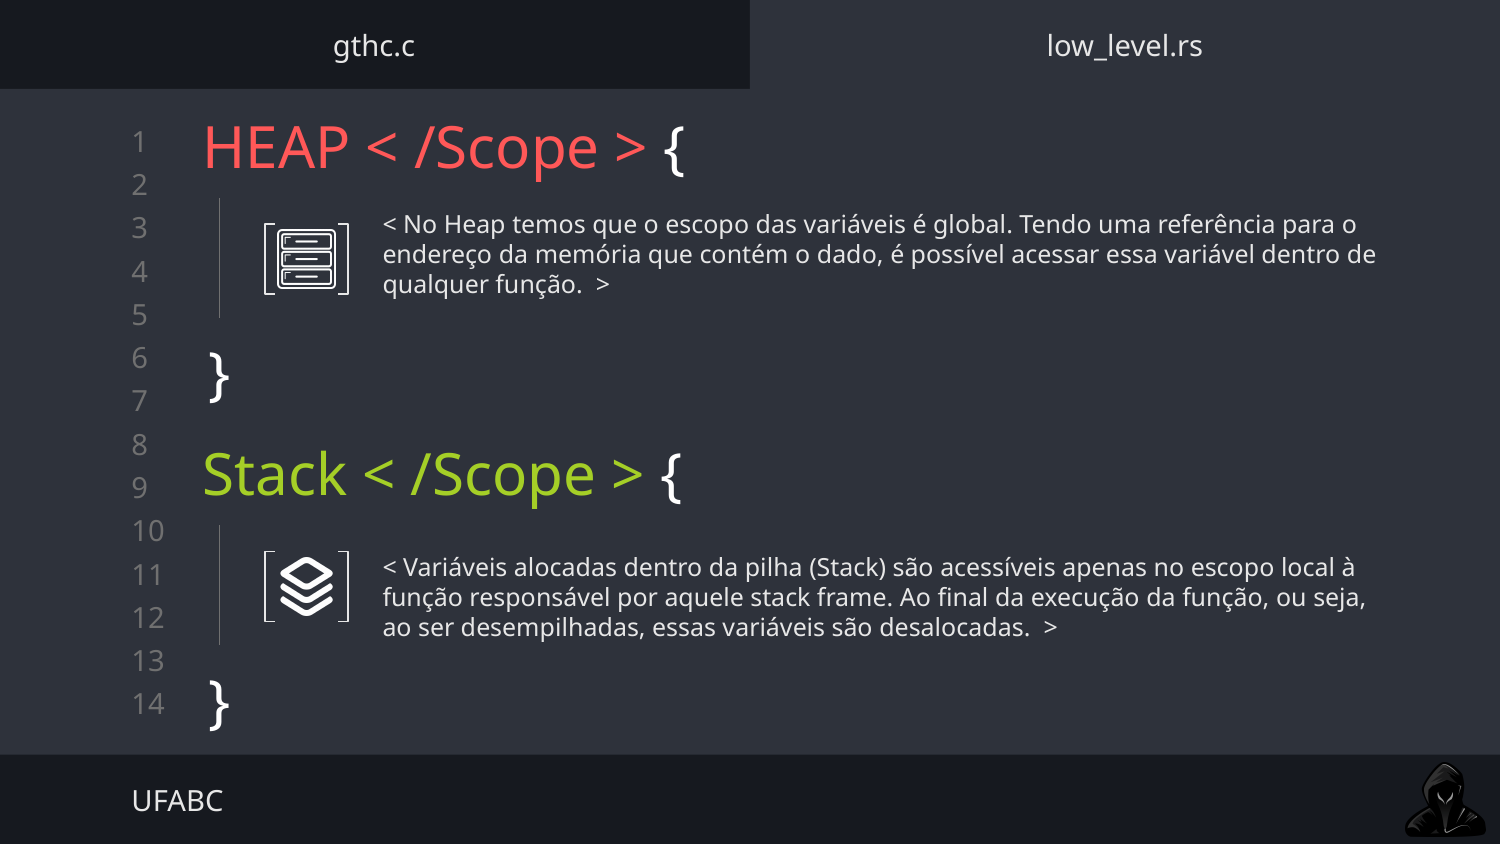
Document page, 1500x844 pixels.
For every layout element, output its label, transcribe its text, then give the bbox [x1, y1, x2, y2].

subtitle < Variáveis alocadas dentro da pilha (Stack) são acessíveis apenas no escopo local à função responsável por aquele stack frame. Ao final da execução da função, ou seja, ao ser desempilhadas, essas variáveis são desalocadas. > [367, 515, 1406, 678]
subtitle < No Heap temos que o escopo das variáveis é global. Tendo uma referência para o endereço da memória que contém o dado, é possível acessar essa variável dentro de qualquer função. > [367, 188, 1406, 318]
subtitle gthc.c [0, 15, 749, 74]
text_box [177, 525, 262, 750]
picture [276, 556, 336, 616]
picture [276, 229, 336, 289]
subtitle low_level.rs [750, 15, 1500, 74]
subtitle UFABC [116, 770, 915, 829]
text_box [265, 223, 349, 295]
picture [1405, 762, 1486, 837]
subtitle Stack < /Scope > { [187, 428, 854, 516]
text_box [177, 197, 262, 423]
title HEAP < /Scope > { [187, 101, 854, 189]
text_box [265, 551, 349, 622]
